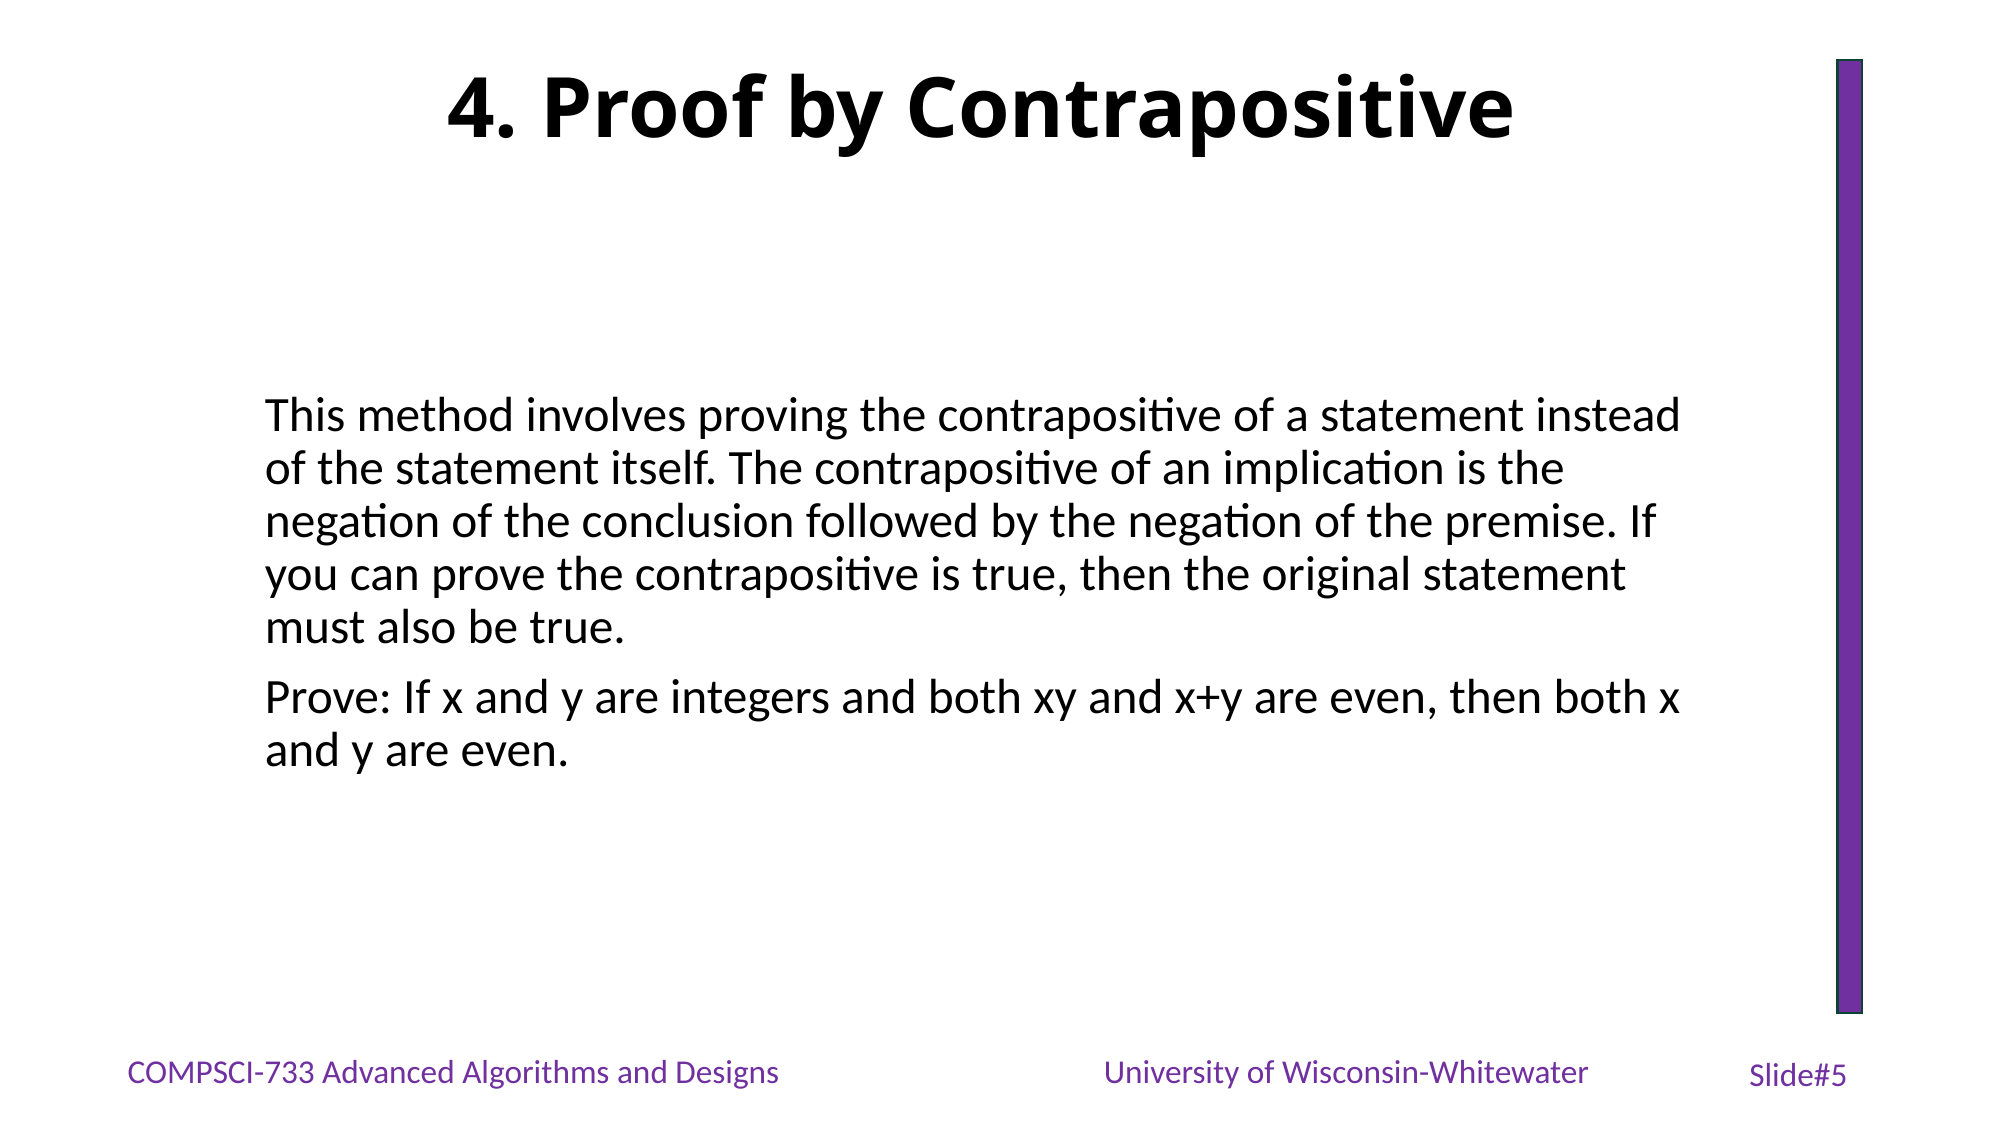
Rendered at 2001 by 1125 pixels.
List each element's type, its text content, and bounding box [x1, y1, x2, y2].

slide_number Slide#5 [1684, 1042, 1863, 1103]
text_box University of Wisconsin-Whitewater [1089, 1042, 1685, 1098]
title 4. Proof by Contrapositive [232, 49, 1733, 263]
text_box COMPSCI-733 Advanced Algorithms and Designs [113, 1042, 1071, 1098]
subtitle This method involves proving the contrapositive of a statement instead of the statement itself. The contrapositive of an implication is the negation of the conclusion followed by the negation of the premise. If you can prove the contrapositive is true, then the original statement must also be true. Prove: If x and y are integers and both xy and x+y are even, then both x and y are even. [249, 305, 1750, 789]
